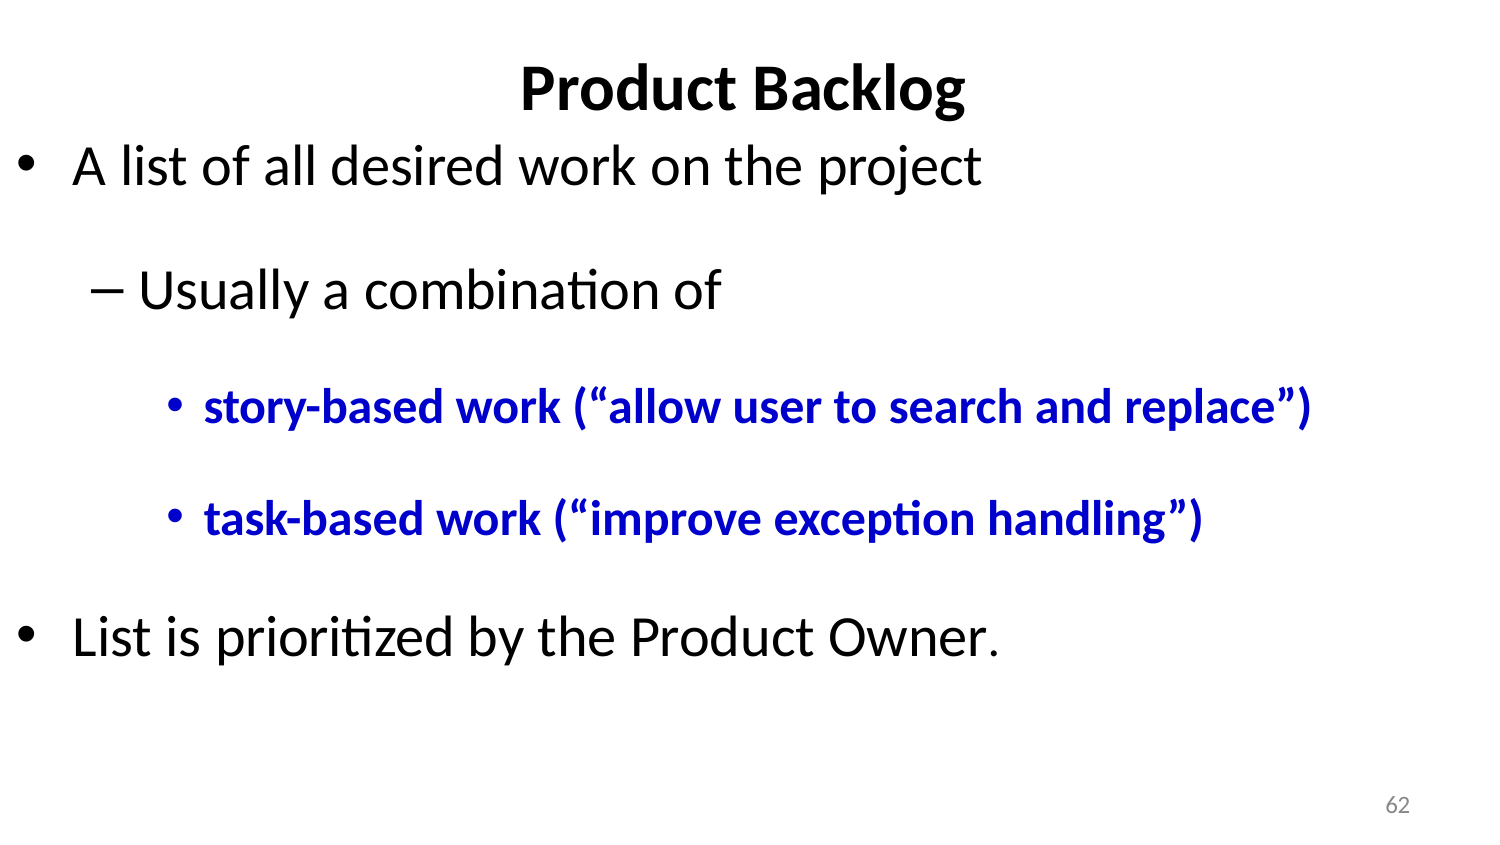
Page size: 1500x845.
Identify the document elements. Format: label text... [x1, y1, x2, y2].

slide_number 62 [1337, 775, 1419, 845]
title Product Backlog [518, 41, 969, 124]
text_box A list of all desired work on the project Usually a combination of story-based work (“allow user to search and replace”) task-based work (“improve exception handling”) List is prioritized by the Product Owner. [14, 124, 1321, 669]
